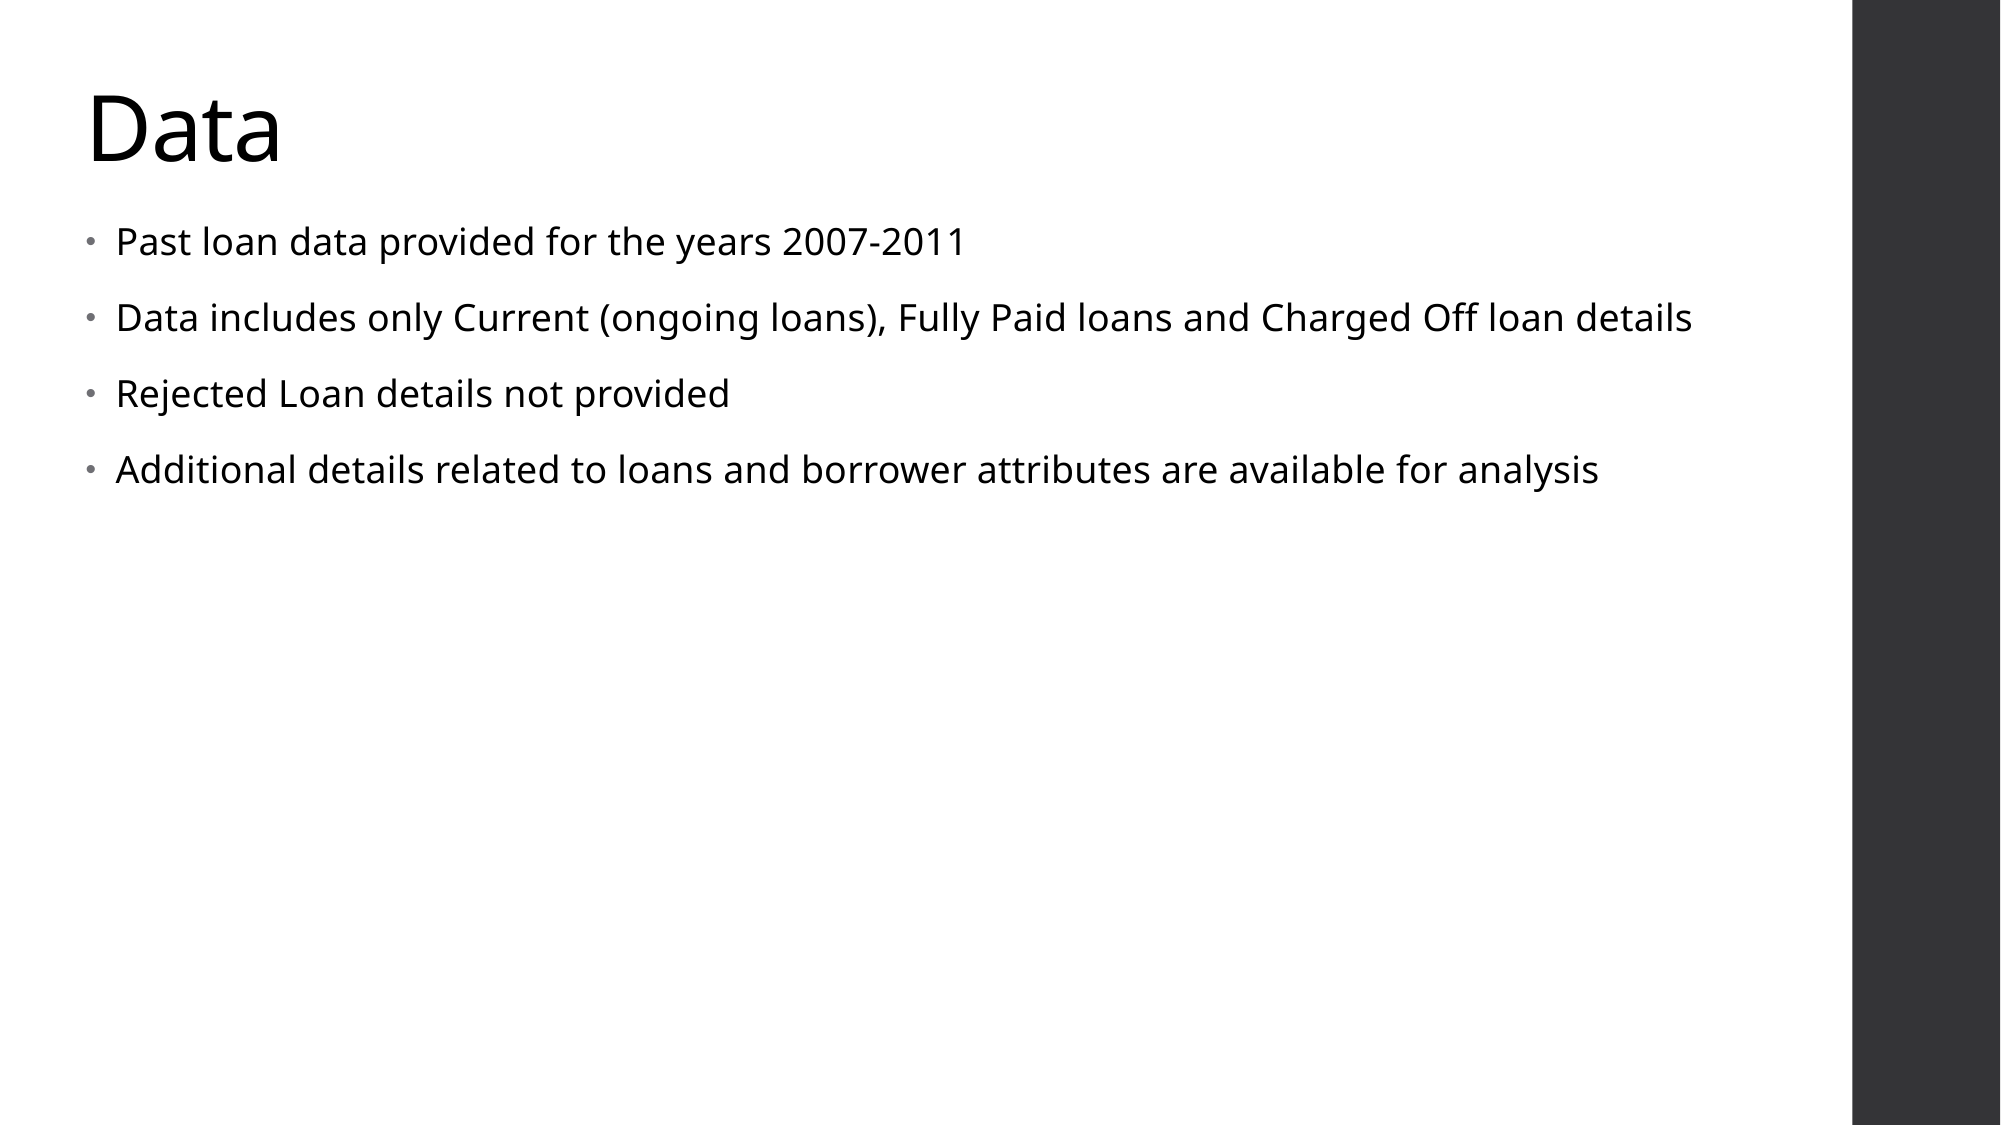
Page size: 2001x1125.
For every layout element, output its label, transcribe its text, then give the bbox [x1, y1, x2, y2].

title Data [70, 60, 1797, 189]
list Past loan data provided for the years 2007-2011 Data includes only Current (ongoing loans), Fully Paid loans and Charged Off loan details Rejected Loan details not provided Additional details related to loans and borrower attributes are available for analysis [70, 213, 1797, 1100]
